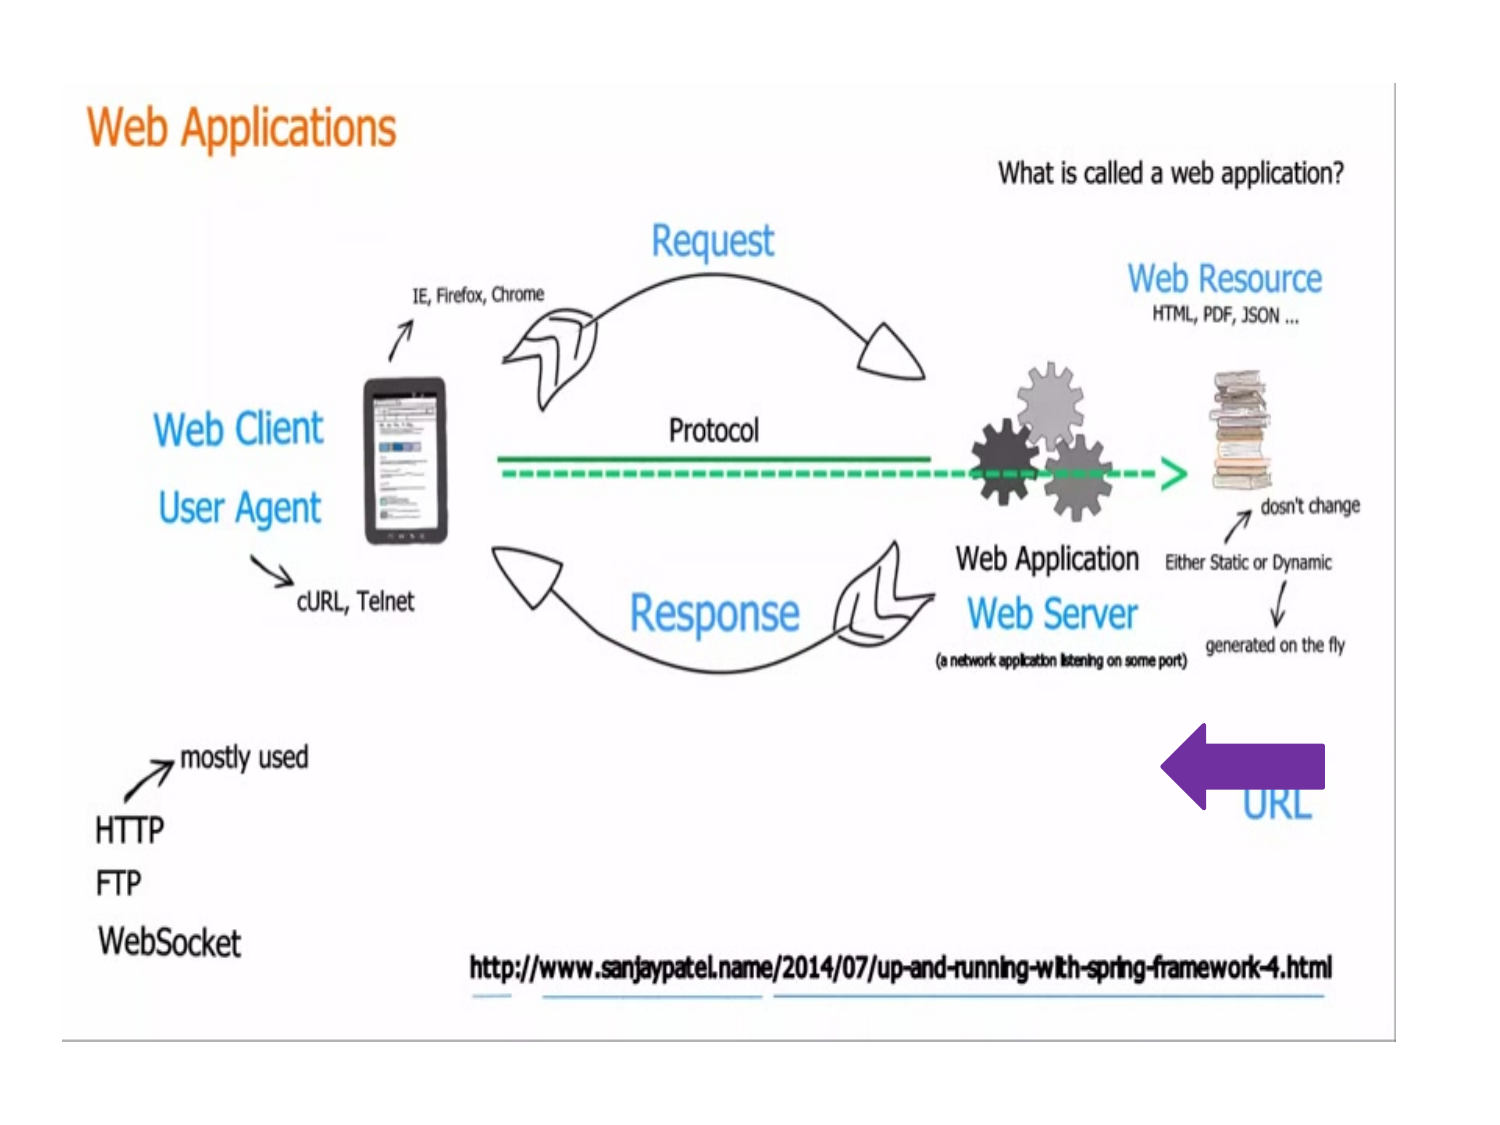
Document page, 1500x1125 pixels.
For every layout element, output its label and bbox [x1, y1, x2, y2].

picture [62, 83, 1396, 1042]
